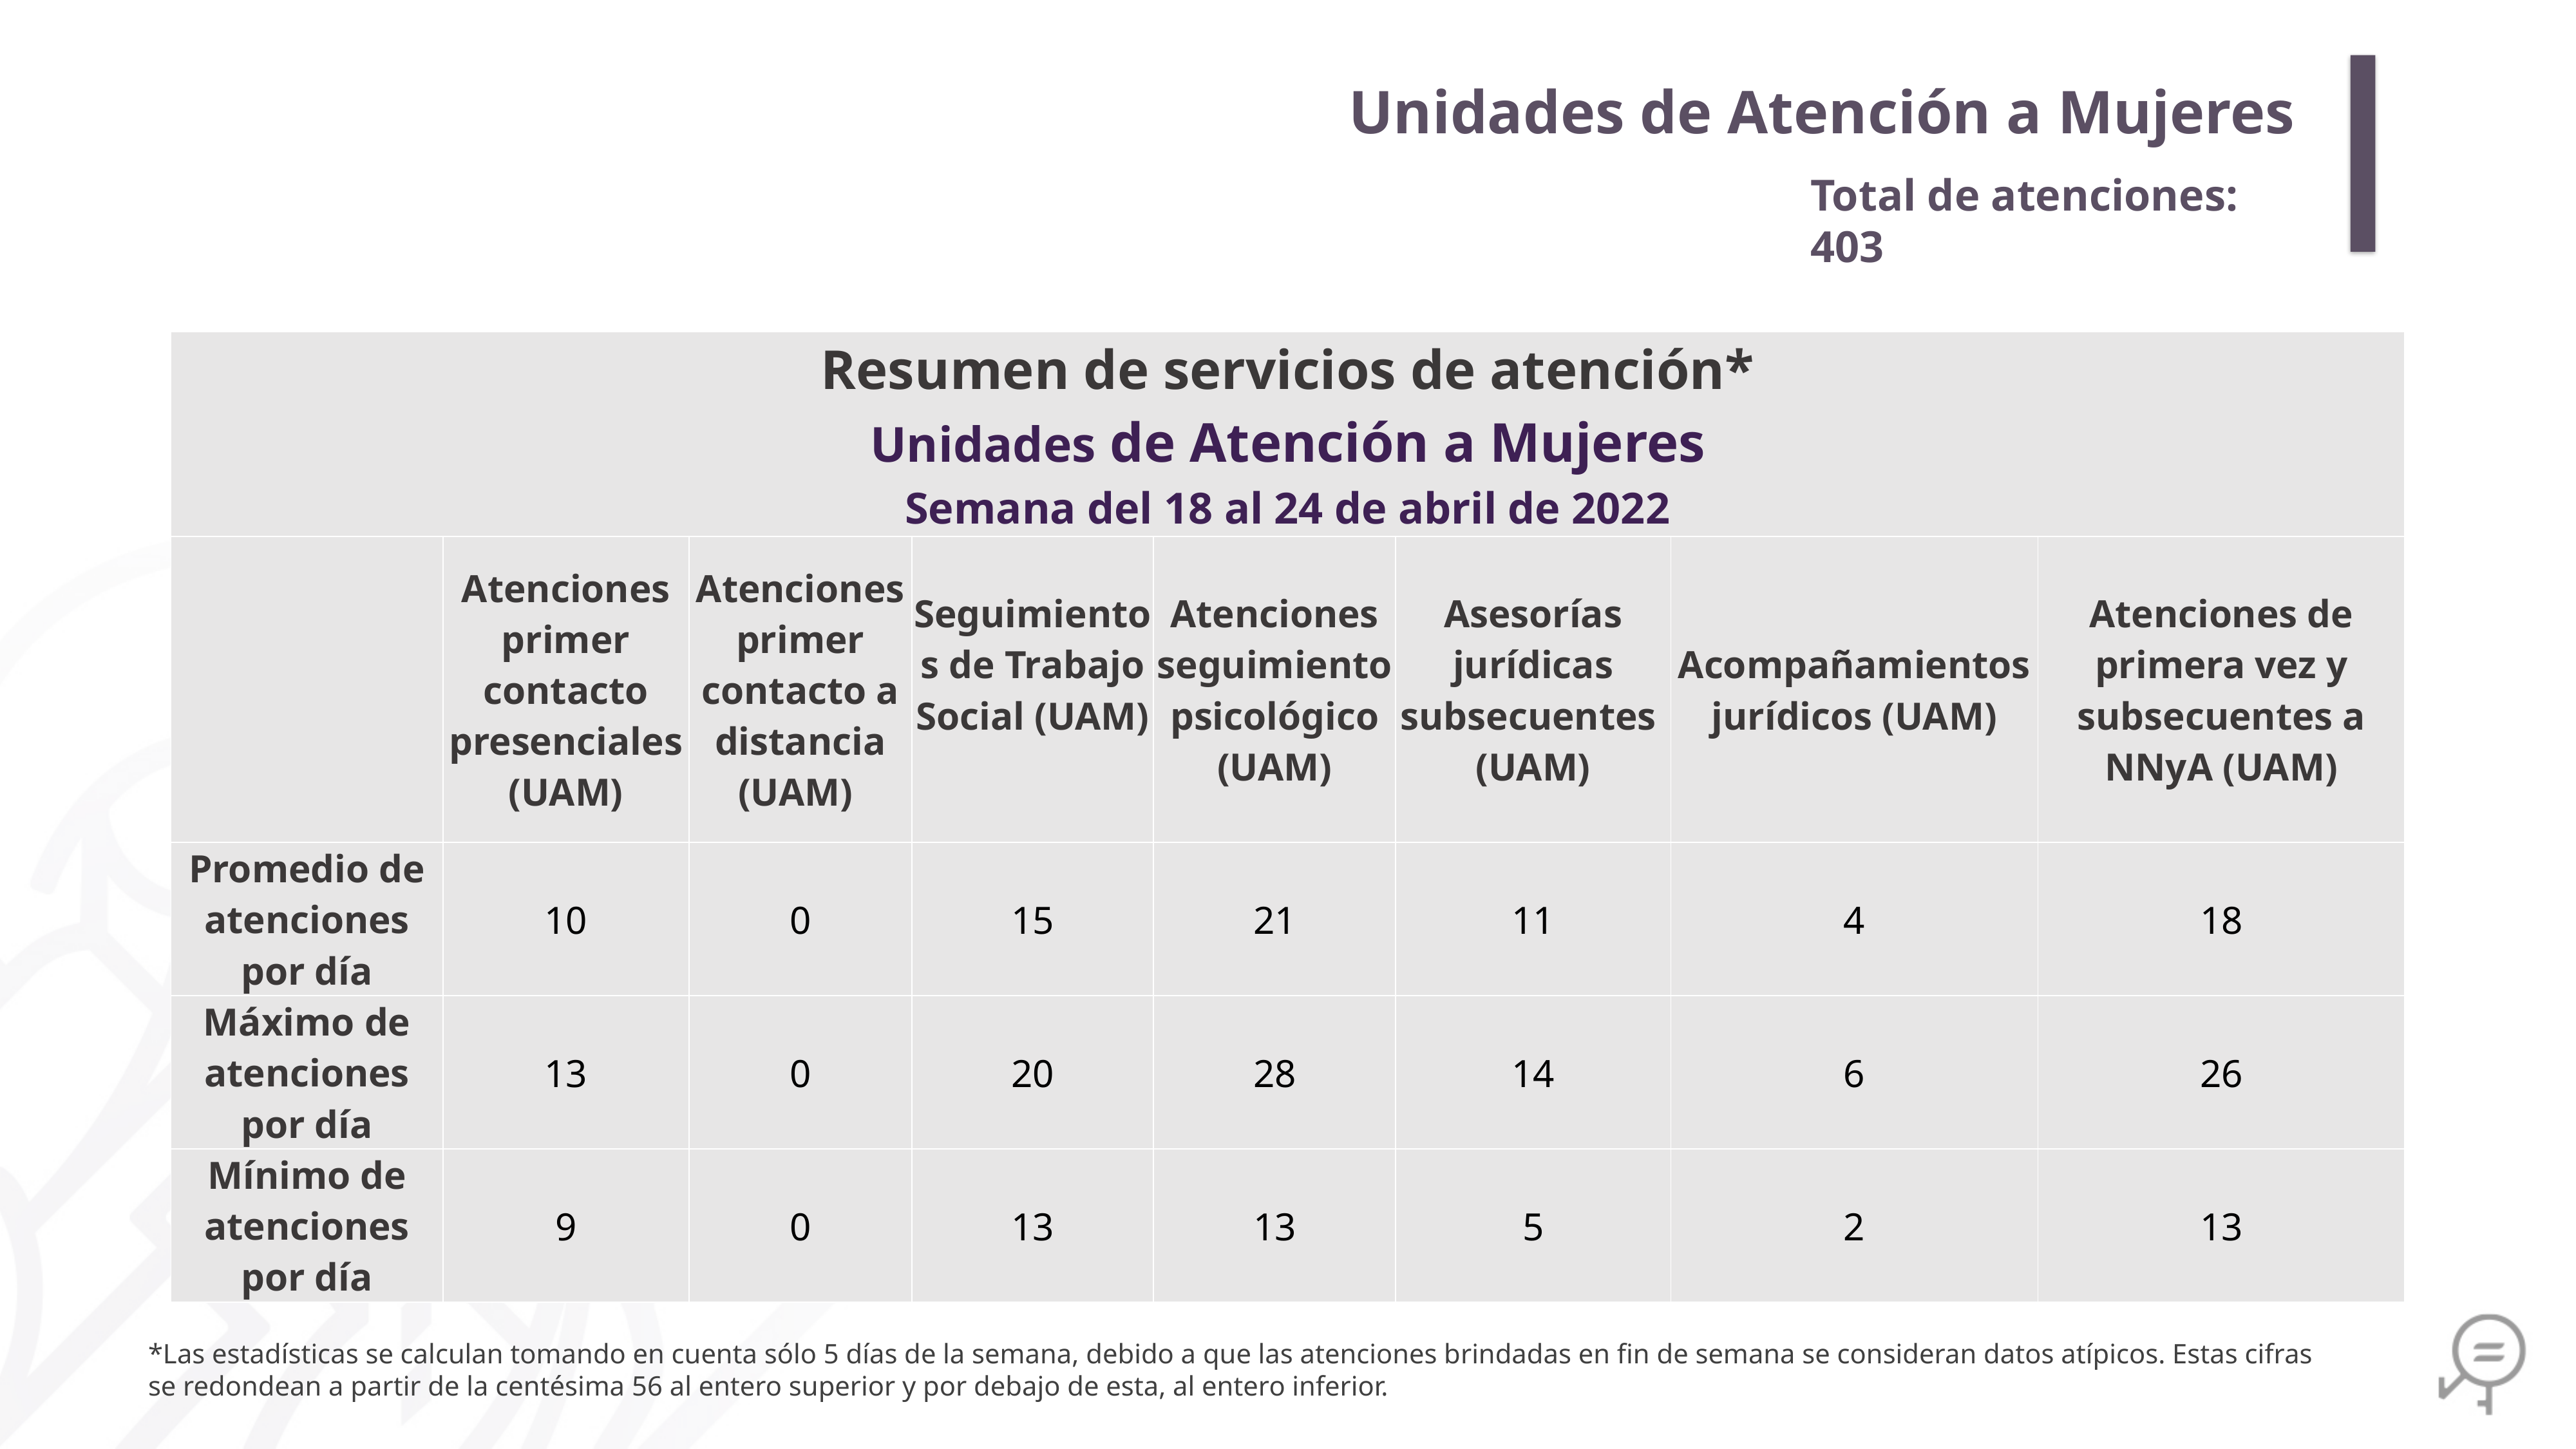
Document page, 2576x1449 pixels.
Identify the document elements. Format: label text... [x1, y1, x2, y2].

table_cell 28 [1154, 996, 1395, 1148]
table_cell Seguimientos de Trabajo Social (UAM) [913, 537, 1153, 842]
table_cell Promedio de atenciones por día [171, 843, 442, 995]
table_cell Mínimo de atenciones por día [171, 1150, 442, 1302]
table_cell 9 [444, 1150, 688, 1302]
table_cell 26 [2038, 996, 2404, 1148]
table_cell 18 [2038, 843, 2404, 995]
table_cell 20 [913, 996, 1153, 1148]
table_cell Atenciones primer contacto a distancia (UAM) [690, 537, 911, 842]
table_cell 6 [1671, 996, 2038, 1148]
table_cell 0 [690, 843, 911, 995]
table_cell Atenciones de primera vez y subsecuentes a NNyA (UAM) [2038, 537, 2404, 842]
table_cell Atenciones seguimiento psicológico (UAM) [1154, 537, 1395, 842]
table_cell 11 [1396, 843, 1671, 995]
table_cell Máximo de atenciones por día [171, 996, 442, 1148]
table_cell 5 [1396, 1150, 1671, 1302]
table_cell 13 [1154, 1150, 1395, 1302]
text_box Unidades de Atención a Mujeres [353, 64, 2315, 164]
table_cell 21 [1154, 843, 1395, 995]
text_box *Las estadísticas se calculan tomando en cuenta sólo 5 días de la semana, debido a que las atenciones brindadas en fin de semana se consideran datos atípicos. Estas cifras se redondean a partir de la centésima 56 al entero superior y por debajo de esta, al entero inferior. [138, 1332, 2338, 1406]
table_cell 14 [1396, 996, 1671, 1148]
table_cell [171, 537, 442, 842]
text_box [2350, 55, 2376, 252]
table_cell Acompañamientos jurídicos (UAM) [1671, 537, 2038, 842]
table_cell 4 [1671, 843, 2038, 995]
table_cell 15 [913, 843, 1153, 995]
table_cell 13 [913, 1150, 1153, 1302]
table_cell 13 [444, 996, 688, 1148]
table_cell 2 [1671, 1150, 2038, 1302]
table_cell 0 [690, 996, 911, 1148]
table_cell 13 [2038, 1150, 2404, 1302]
table_cell Atenciones primer contacto presenciales (UAM) [444, 537, 688, 842]
table_header Resumen de servicios de atención* Unidades de Atención a Mujeres Semana del 18 al 24 de abril de 2022 [171, 332, 2404, 536]
table_cell Asesorías jurídicas subsecuentes (UAM) [1396, 537, 1671, 842]
text_box Total de atenciones: 403 [1801, 163, 2320, 276]
table_cell 10 [444, 843, 688, 995]
table_cell 0 [690, 1150, 911, 1302]
